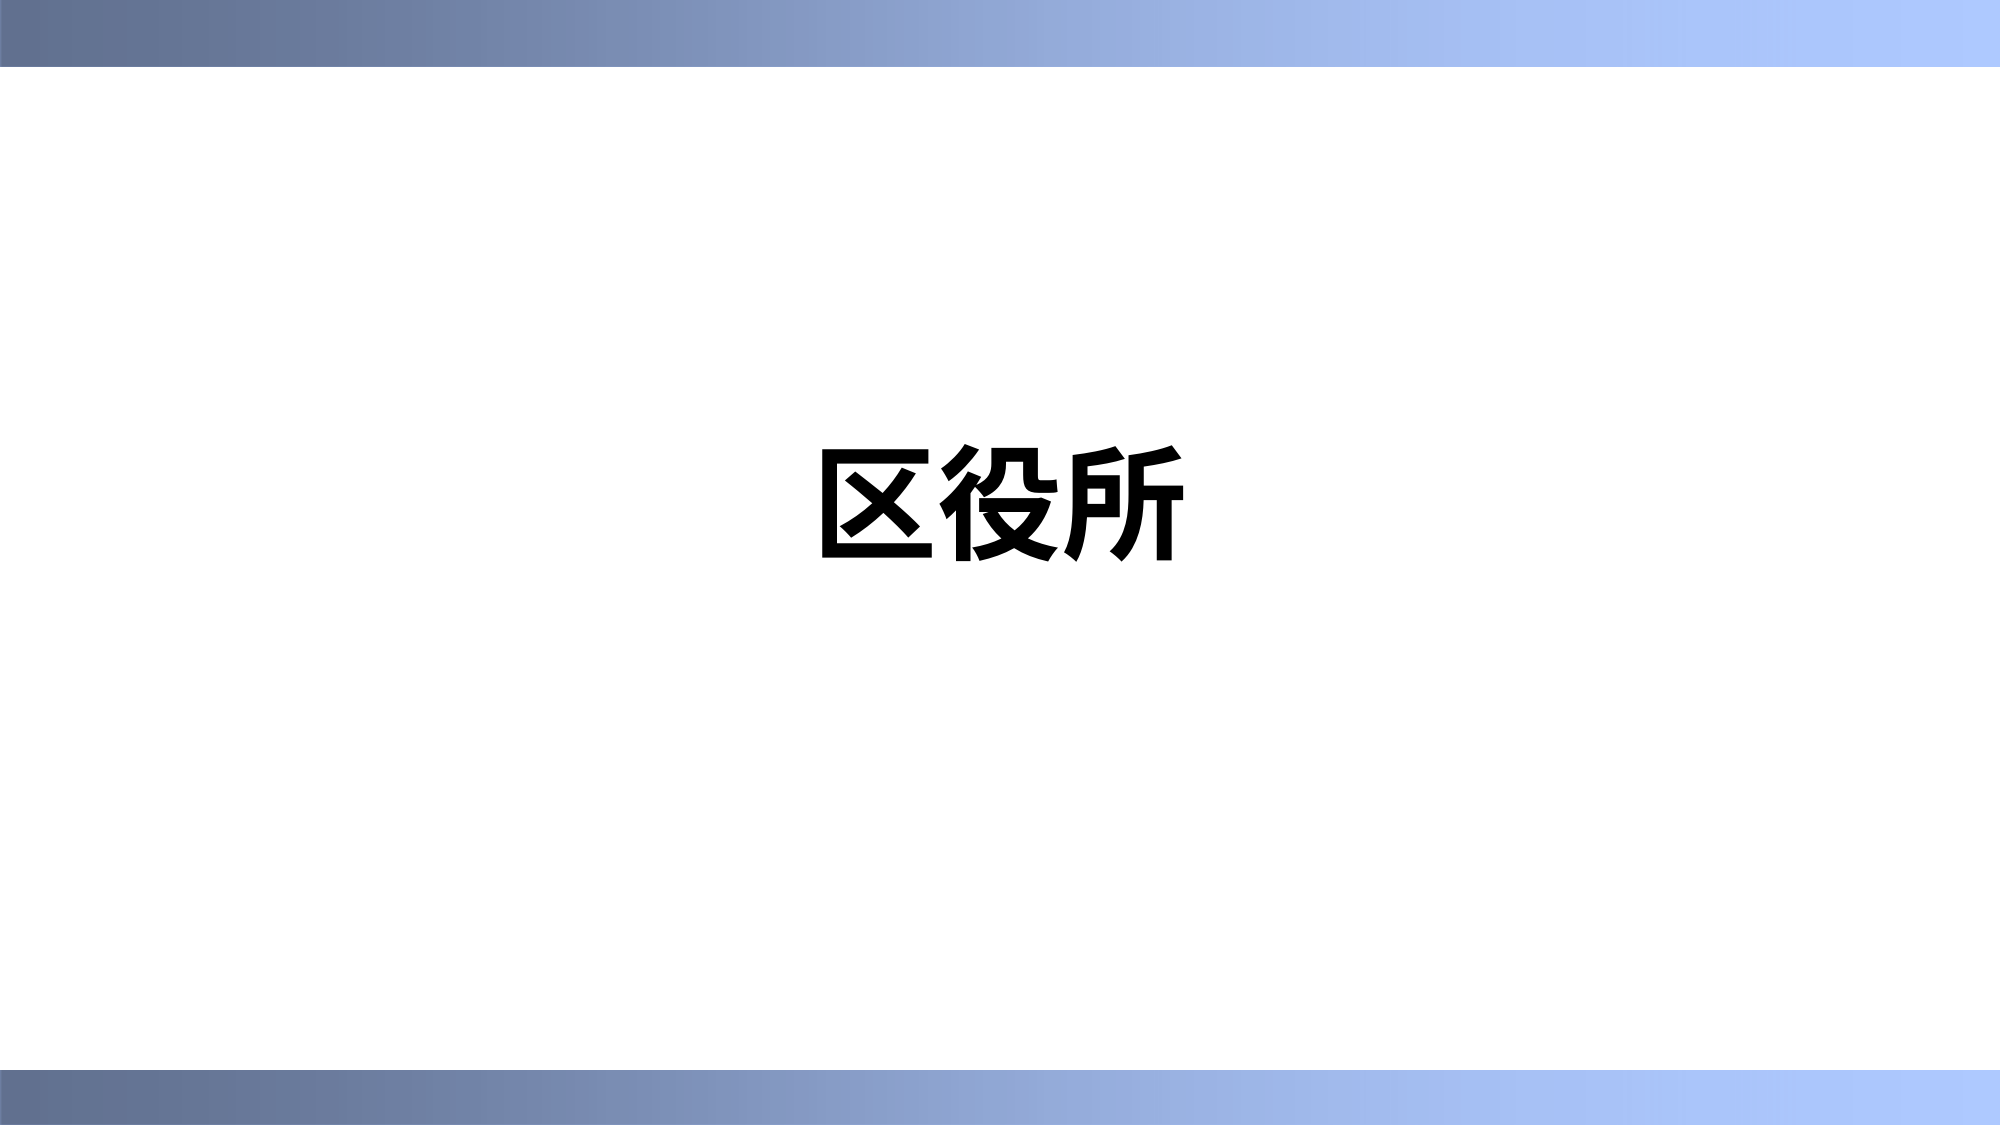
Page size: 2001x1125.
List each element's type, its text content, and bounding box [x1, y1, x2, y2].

title 区役所 [249, 424, 1750, 576]
